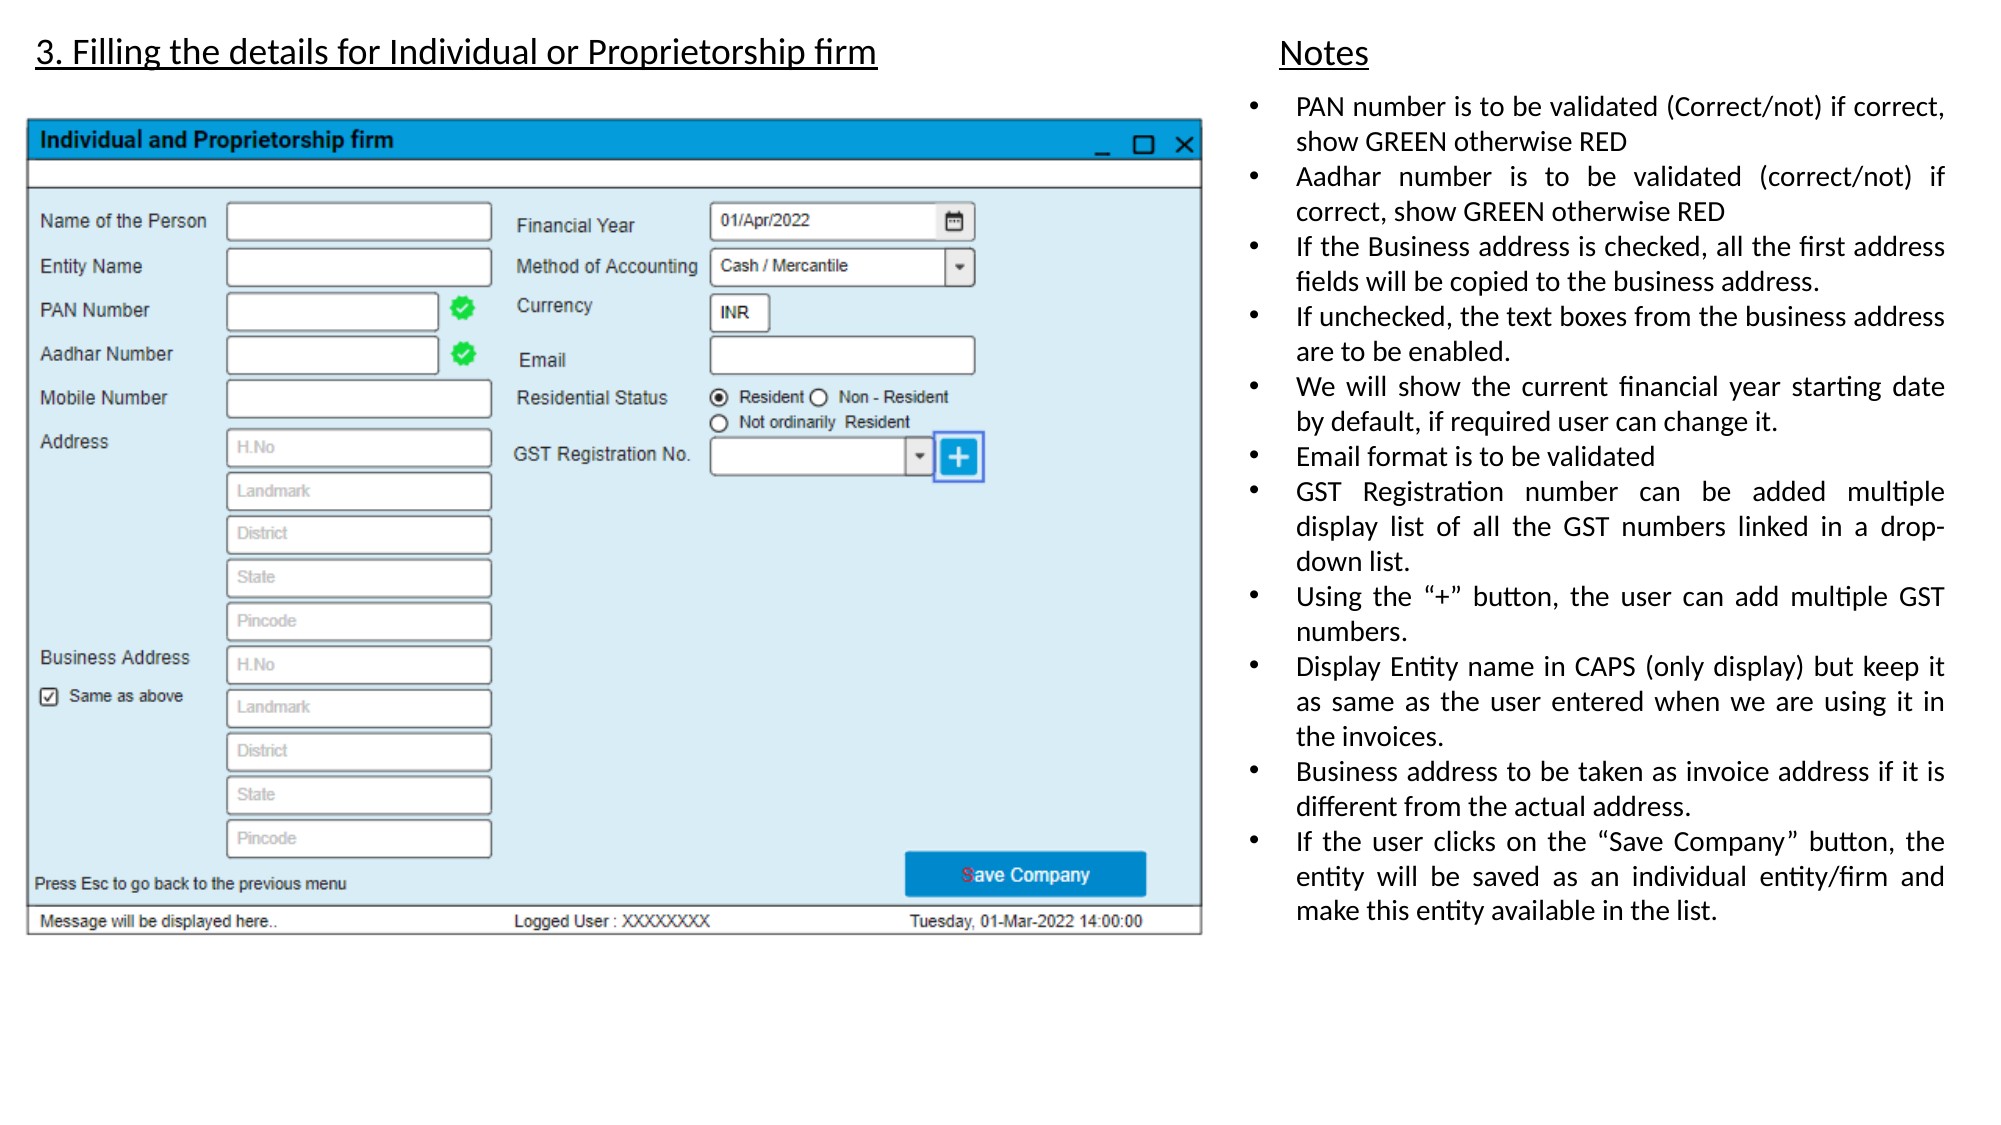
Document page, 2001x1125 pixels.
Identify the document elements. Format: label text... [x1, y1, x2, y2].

picture [20, 109, 1209, 943]
text_box PAN number is to be validated (Correct/not) if correct, show GREEN otherwise RED Aadhar number is to be validated (correct/not) if correct, show GREEN otherwise RED If the Business address is checked, all the first address fields will be copied to the business address. If unchecked, the text boxes from the business address are to be enabled. We will show the current financial year starting date by default, if required user can change it. Email format is to be validated GST Registration number can be added multiple display list of all the GST numbers linked in a drop-down list. Using the “+” button, the user can add multiple GST numbers. Display Entity name in CAPS (only display) but keep it as same as the user entered when we are using it in the invoices. Business address to be taken as invoice address if it is different from the actual address. If the user clicks on the “Save Company” button, the entity will be saved as an individual entity/firm and make this entity available in the list. [1234, 80, 1961, 1039]
text_box 3. Filling the details for Individual or Proprietorship firm [20, 19, 957, 80]
text_box Notes [1264, 20, 1426, 81]
